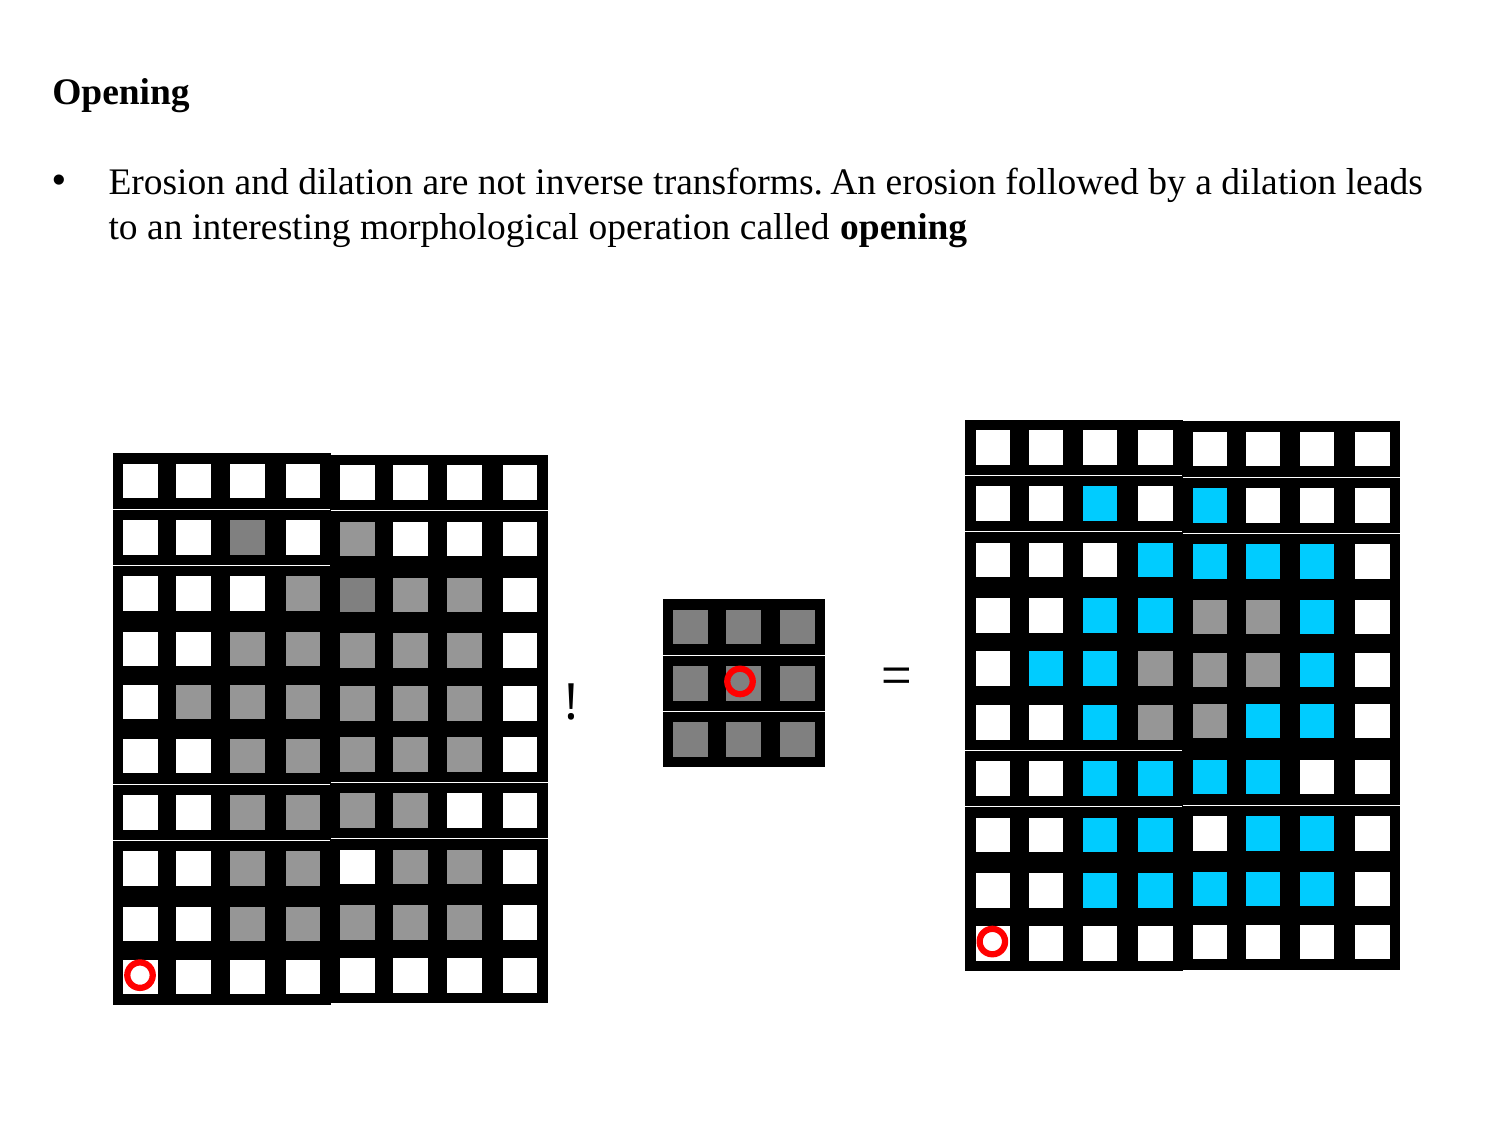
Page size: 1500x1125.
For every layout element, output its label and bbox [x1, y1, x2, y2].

text_box [388, 516, 434, 562]
text_box [1023, 812, 1069, 858]
text_box [1350, 698, 1396, 744]
text_box [1240, 594, 1286, 640]
text_box [117, 514, 163, 560]
text_box [1240, 539, 1286, 585]
text_box [280, 901, 326, 947]
text_box [1132, 481, 1178, 527]
text_box [1023, 646, 1069, 692]
text_box [442, 844, 488, 890]
text_box [117, 901, 163, 947]
text_box [1350, 426, 1396, 472]
text_box [1187, 919, 1233, 965]
text_box [280, 679, 326, 725]
text_box [1132, 537, 1178, 583]
text_box [970, 592, 1016, 638]
text_box [1294, 594, 1340, 640]
text_box [727, 668, 753, 695]
text_box [1132, 425, 1178, 471]
text_box [1240, 810, 1286, 856]
text_box [1077, 756, 1123, 802]
text_box [1350, 647, 1396, 693]
text_box [1023, 756, 1069, 802]
text_box [1294, 754, 1340, 800]
text_box [1023, 481, 1069, 527]
text_box [1023, 537, 1069, 583]
text_box [970, 867, 1016, 913]
text_box [1240, 919, 1286, 965]
text_box [721, 604, 767, 650]
text_box [497, 732, 543, 778]
text_box [280, 626, 326, 672]
text_box [117, 626, 163, 672]
text_box [1023, 425, 1069, 471]
text_box [1187, 426, 1233, 472]
text_box [117, 458, 163, 504]
text_box [1187, 539, 1233, 585]
text_box [1132, 756, 1178, 802]
text_box [335, 788, 381, 834]
text_box [497, 628, 543, 674]
text_box [970, 921, 1016, 967]
text_box [667, 660, 713, 706]
text_box [442, 953, 488, 999]
text_box [1350, 482, 1396, 528]
text_box [1187, 754, 1233, 800]
text_box [1132, 592, 1178, 638]
text_box [1023, 592, 1069, 638]
text_box [1240, 698, 1286, 744]
text_box [1294, 919, 1340, 965]
text_box [1350, 919, 1396, 965]
text_box [970, 699, 1016, 745]
text_box [117, 789, 163, 835]
text_box [335, 900, 381, 946]
text_box [1132, 646, 1178, 692]
text_box [1294, 539, 1340, 585]
text_box [1023, 867, 1069, 913]
text_box [970, 537, 1016, 583]
text_box [721, 660, 767, 706]
text_box [388, 788, 434, 834]
text_box [1294, 482, 1340, 528]
text_box [970, 812, 1016, 858]
text_box [388, 460, 434, 506]
text_box [1350, 810, 1396, 856]
text_box [171, 514, 217, 560]
text_box [667, 604, 713, 650]
text_box [1187, 866, 1233, 912]
text_box [442, 460, 488, 506]
text_box [1187, 810, 1233, 856]
text_box [225, 626, 271, 672]
text_box [1294, 698, 1340, 744]
text_box [979, 928, 1006, 955]
text_box [497, 844, 543, 890]
text_box [1077, 592, 1123, 638]
text_box [1187, 647, 1233, 693]
text_box [774, 717, 820, 763]
text_box [442, 681, 488, 727]
text_box [388, 900, 434, 946]
text_box [1294, 810, 1340, 856]
text_box [1077, 425, 1123, 471]
text_box [442, 732, 488, 778]
text_box [1350, 754, 1396, 800]
text_box [388, 572, 434, 618]
text_box [1132, 867, 1178, 913]
text_box [171, 901, 217, 947]
text_box [1240, 482, 1286, 528]
text_box [774, 604, 820, 650]
text_box [225, 571, 271, 617]
text_box [280, 846, 326, 892]
text_box [171, 626, 217, 672]
text_box [225, 954, 271, 1000]
text_box [1077, 867, 1123, 913]
text_box [442, 900, 488, 946]
text_box [171, 733, 217, 779]
text_box [171, 679, 217, 725]
text_box [1023, 699, 1069, 745]
text_box [225, 679, 271, 725]
text_box [1077, 812, 1123, 858]
text_box [117, 571, 163, 617]
text_box [1350, 594, 1396, 640]
text_box [171, 846, 217, 892]
text_box [1294, 426, 1340, 472]
text_box [280, 514, 326, 560]
text_box [225, 733, 271, 779]
text_box [1077, 646, 1123, 692]
text_box [280, 571, 326, 617]
text_box [127, 962, 153, 988]
text_box [280, 458, 326, 504]
text_box [335, 572, 381, 618]
text_box [335, 732, 381, 778]
text_box [1077, 699, 1123, 745]
text_box [497, 460, 543, 506]
text_box [1077, 921, 1123, 967]
text_box [280, 954, 326, 1000]
text_box [1132, 921, 1178, 967]
text_box [497, 681, 543, 727]
text_box [1294, 866, 1340, 912]
text_box [117, 846, 163, 892]
text_box [442, 572, 488, 618]
text_box [225, 458, 271, 504]
text_box [280, 733, 326, 779]
text_box [874, 666, 909, 695]
text_box [721, 717, 767, 763]
text_box [1294, 647, 1340, 693]
text_box [225, 514, 271, 560]
text_box [442, 788, 488, 834]
text_box [335, 953, 381, 999]
text_box [171, 954, 217, 1000]
text_box [280, 789, 326, 835]
text_box [225, 789, 271, 835]
text_box [1187, 594, 1233, 640]
text_box [1023, 921, 1069, 967]
text_box [117, 733, 163, 779]
text_box [497, 953, 543, 999]
text_box [388, 732, 434, 778]
text_box [335, 844, 381, 890]
text_box [970, 425, 1016, 471]
text_box [1240, 647, 1286, 693]
text_box [774, 660, 820, 706]
text_box [388, 953, 434, 999]
text_box [335, 460, 381, 506]
text_box [171, 458, 217, 504]
text_box [1240, 866, 1286, 912]
text_box [1132, 699, 1178, 745]
text_box [970, 646, 1016, 692]
text_box [1350, 866, 1396, 912]
text_box [117, 679, 163, 725]
text_box [335, 516, 381, 562]
text_box [667, 717, 713, 763]
text_box [1240, 426, 1286, 472]
text_box [335, 628, 381, 674]
text_box [1187, 482, 1233, 528]
text_box [497, 900, 543, 946]
text_box [117, 954, 163, 1000]
text_box [1077, 537, 1123, 583]
text_box [497, 788, 543, 834]
text_box [171, 571, 217, 617]
text_box [497, 572, 543, 618]
text_box [225, 901, 271, 947]
text_box [970, 756, 1016, 802]
text_box [1187, 698, 1233, 744]
text_box [497, 516, 543, 562]
text_box [1132, 812, 1178, 858]
text_box [225, 846, 271, 892]
text_box [970, 481, 1016, 527]
text_box [1240, 754, 1286, 800]
text_box [388, 681, 434, 727]
text_box [335, 681, 381, 727]
text_box [442, 516, 488, 562]
text_box [1077, 481, 1123, 527]
text_box [442, 628, 488, 674]
text_box [388, 628, 434, 674]
text_box [171, 789, 217, 835]
text_box [388, 844, 434, 890]
text_box [1350, 539, 1396, 585]
text_box [562, 683, 607, 730]
